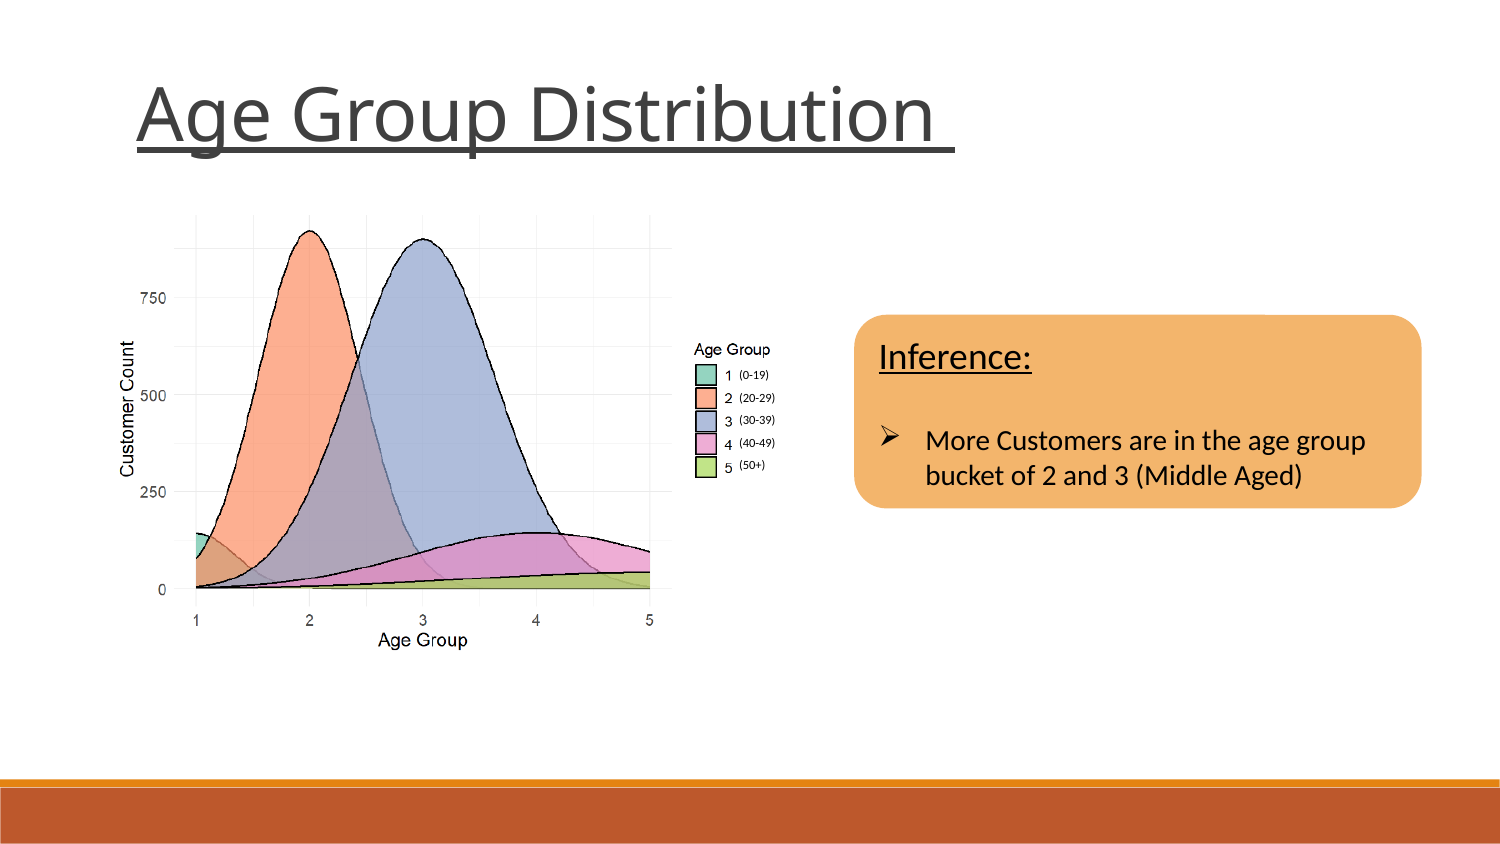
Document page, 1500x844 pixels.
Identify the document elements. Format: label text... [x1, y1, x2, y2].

title Age Group Distribution [102, 65, 1500, 160]
picture [101, 214, 796, 661]
text_box Inference: More Customers are in the age group bucket of 2 and 3 (Middle Aged) [854, 314, 1422, 509]
